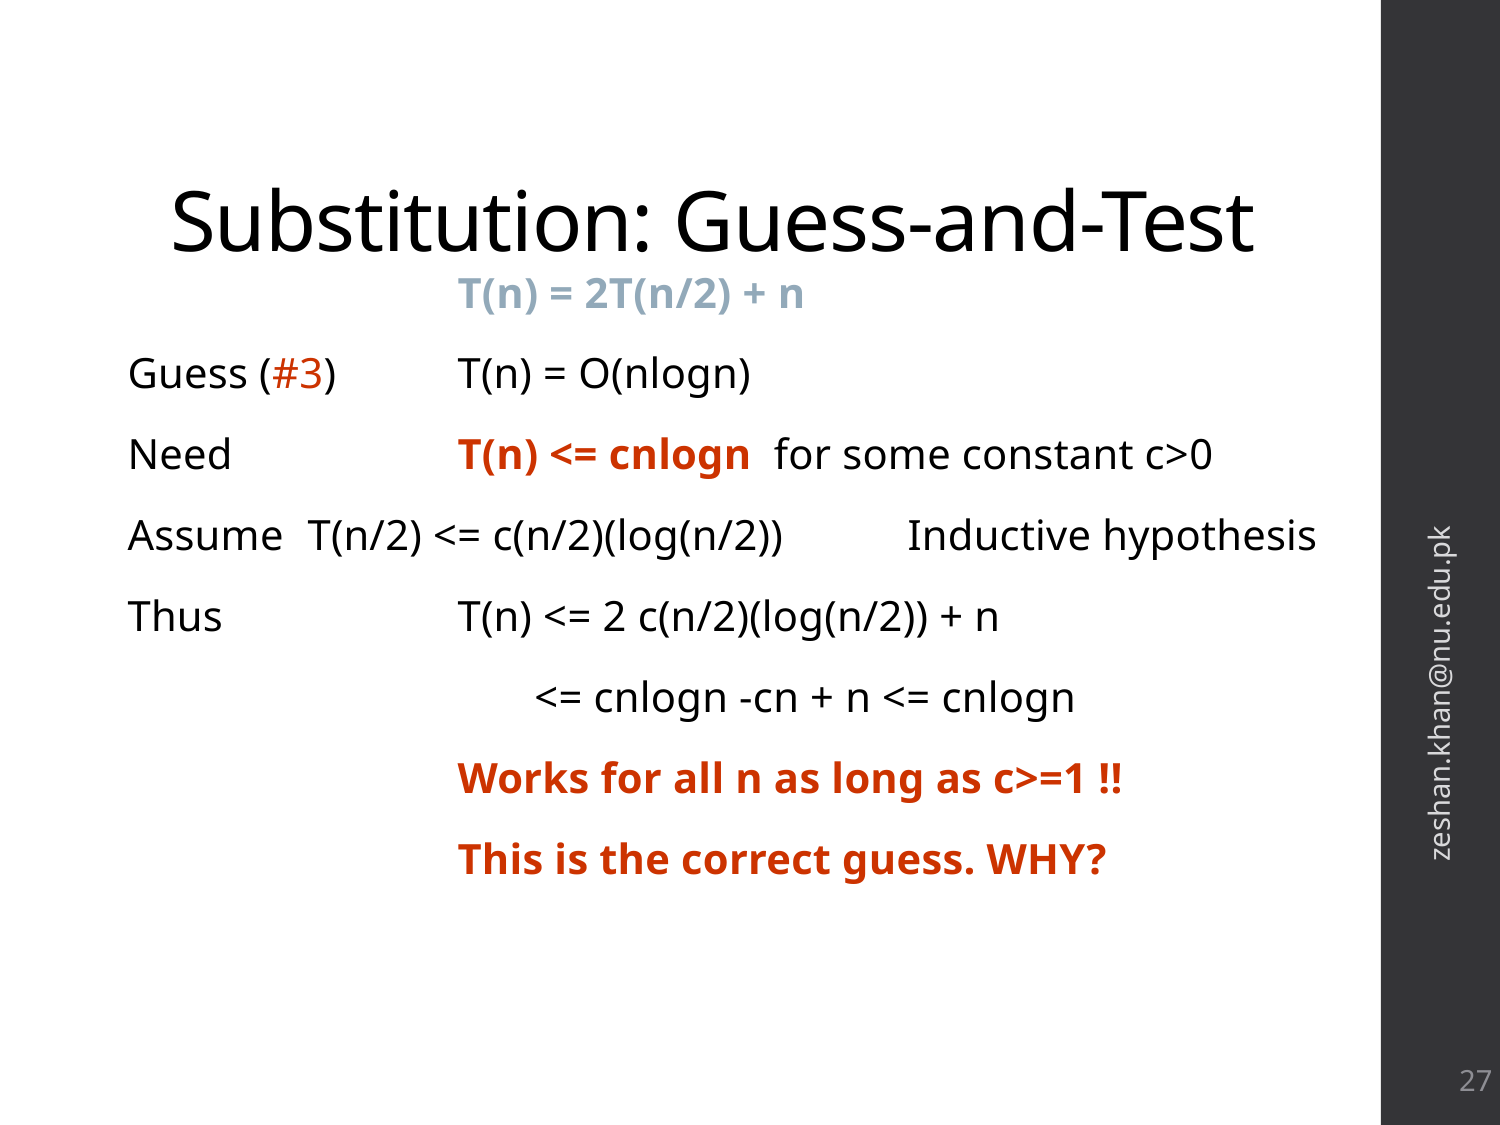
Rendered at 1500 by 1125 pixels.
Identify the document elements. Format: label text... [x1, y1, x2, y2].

footer zeshan.khan@nu.edu.pk [1418, 400, 1464, 988]
title Substitution: Guess-and-Test [155, 60, 1348, 262]
slide_number 27 [1384, 1012, 1498, 1110]
list T(n) = 2T(n/2) + n Guess (#3) T(n) = O(nlogn) Need T(n) <= cnlogn for some constant c>0 Assume T(n/2) <= c(n/2)(log(n/2)) Inductive hypothesis Thus T(n) <= 2 c(n/2)(log(n/2)) + n <= cnlogn -cn + n <= cnlogn Works for all n as long as c>=1 !! This is the correct guess. WHY? [112, 262, 1388, 938]
